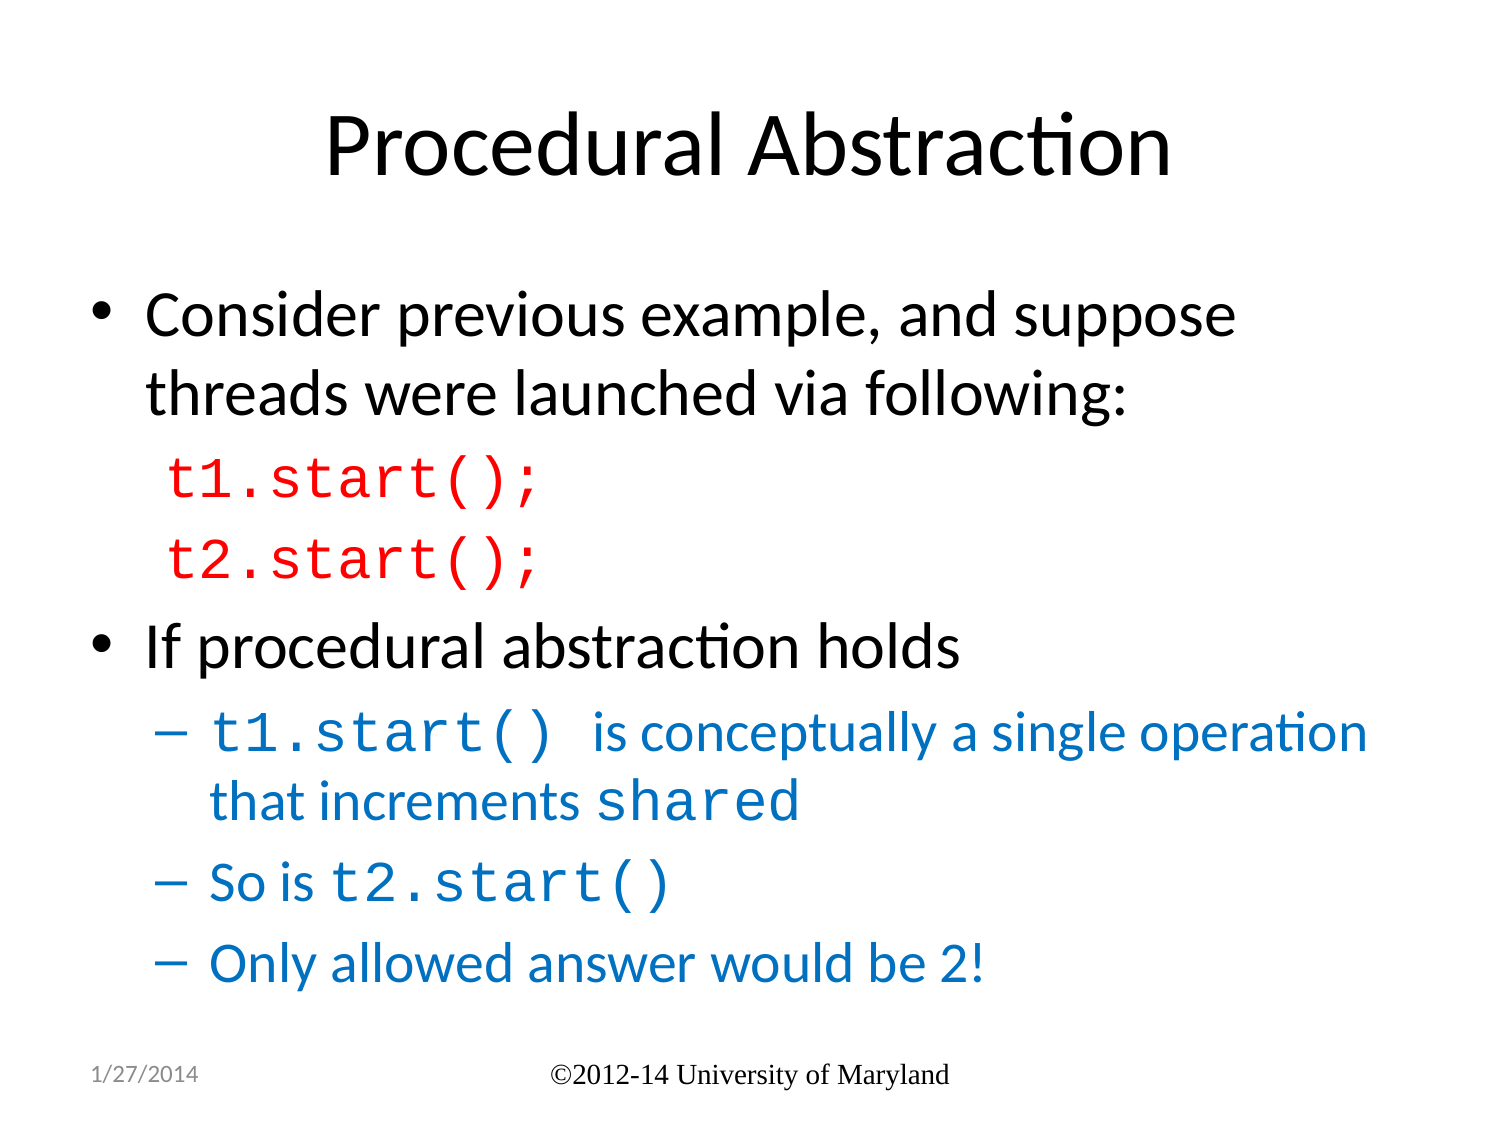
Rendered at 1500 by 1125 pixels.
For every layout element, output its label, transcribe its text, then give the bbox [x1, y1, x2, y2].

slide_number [75, 1042, 425, 1103]
list Consider previous example, and suppose threads were launched via following: t1.start(); t2.start(); If procedural abstraction holds t1.start() is conceptually a single operation that increments shared So is t2.start() Only allowed answer would be 2! [75, 262, 1425, 1005]
title Procedural Abstraction [75, 45, 1425, 233]
footer ©2012-14 University of Maryland [512, 1042, 988, 1103]
